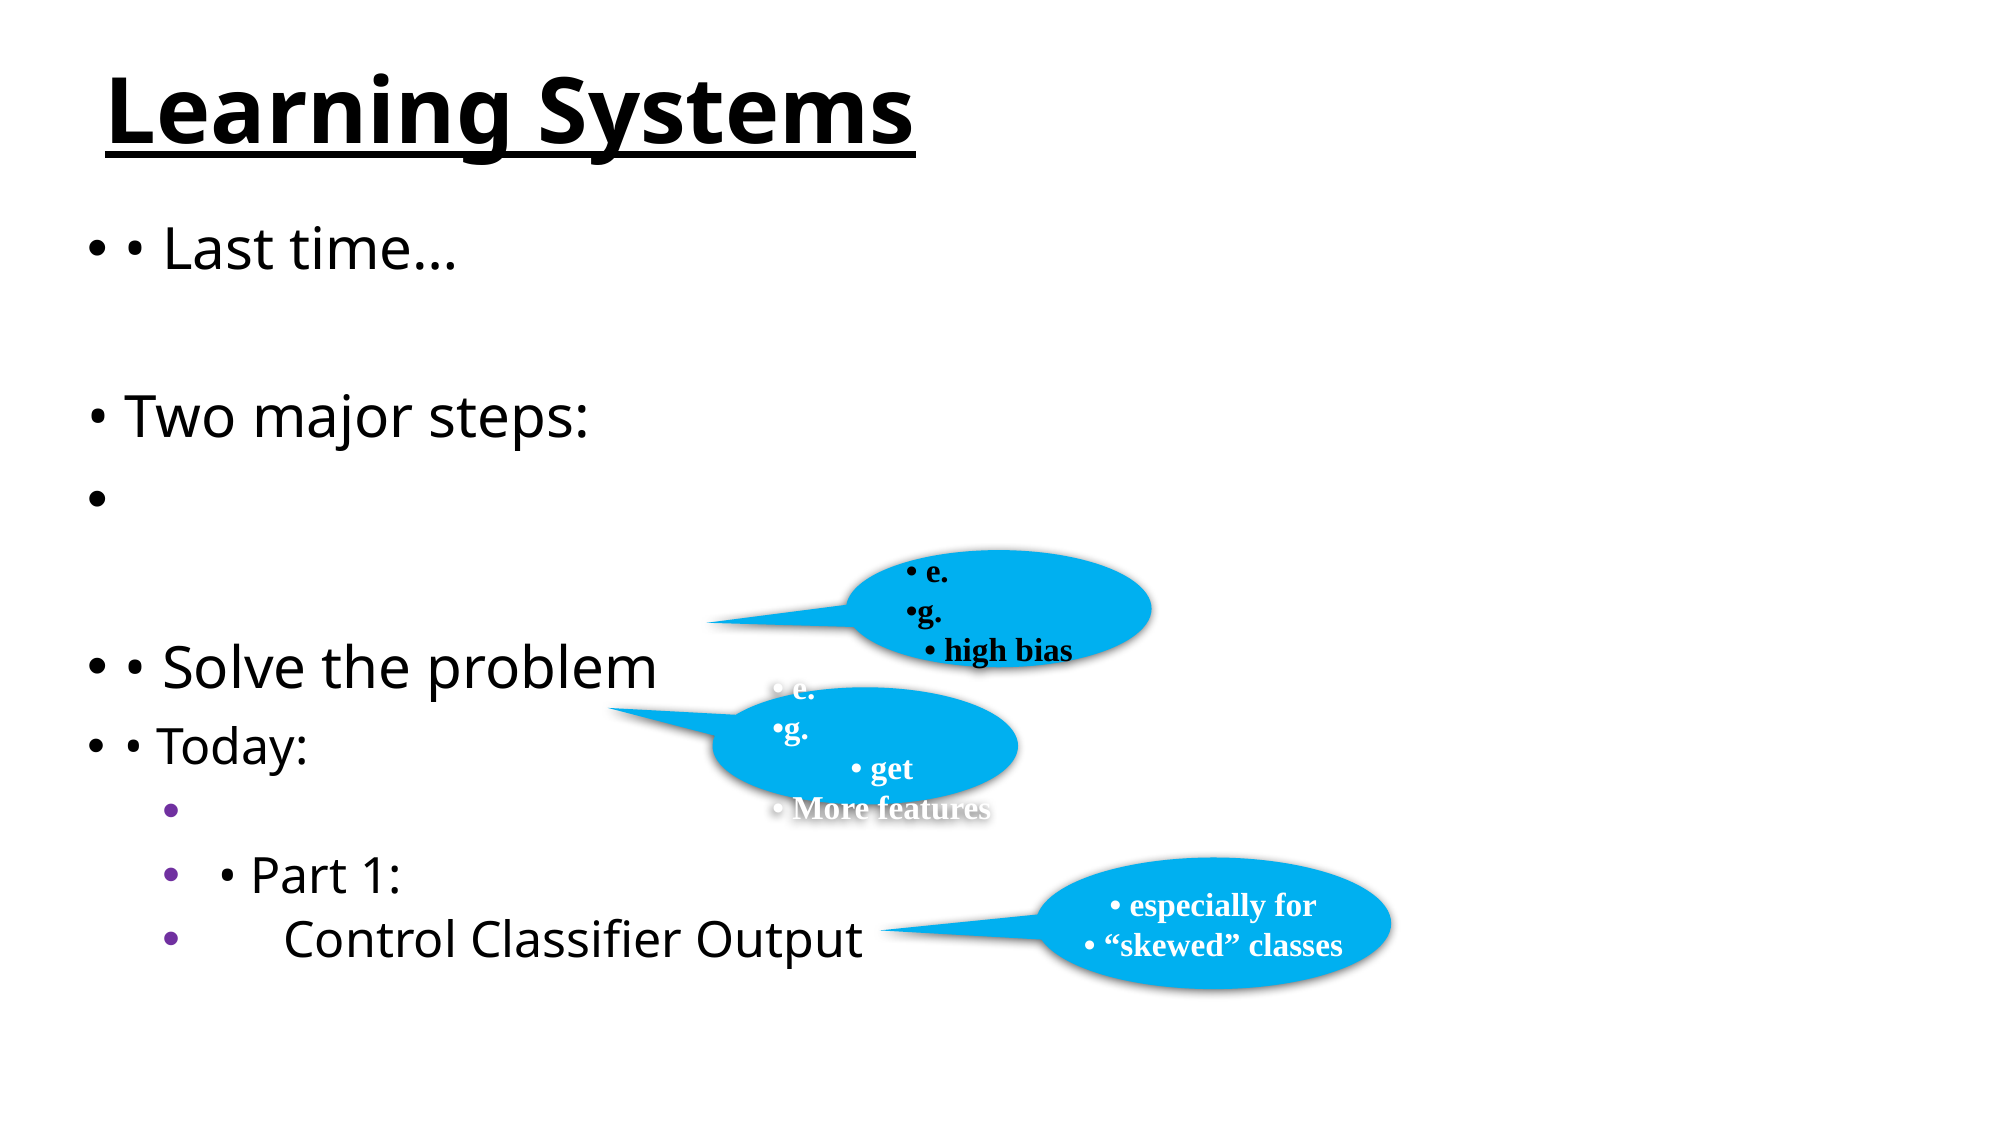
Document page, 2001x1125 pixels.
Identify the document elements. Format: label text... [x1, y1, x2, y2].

text_box • e. •g. • high bias [706, 550, 1152, 668]
text_box • e. •g. • get • More features [607, 687, 1019, 805]
list • Last time… • Two major steps: • Solve the problem • Today: • Part 1: Control Classifier Output [72, 212, 1840, 1059]
text_box • especially for • “skewed” classes [879, 857, 1392, 990]
title Learning Systems [89, 0, 1947, 229]
